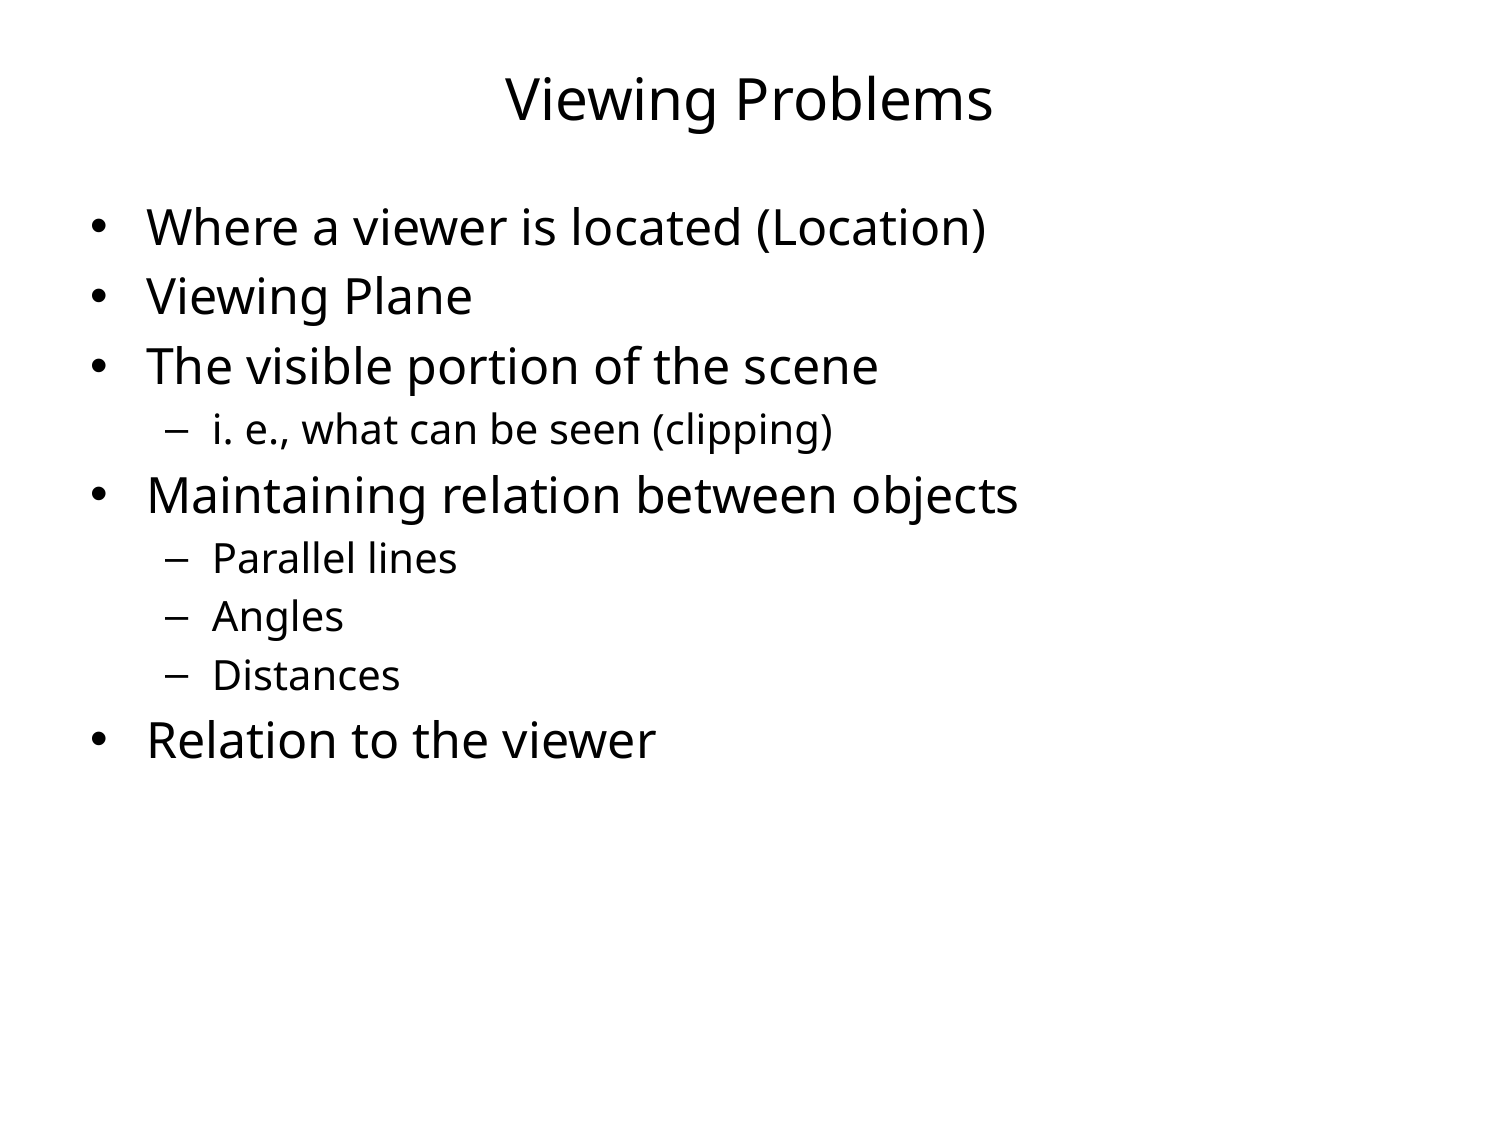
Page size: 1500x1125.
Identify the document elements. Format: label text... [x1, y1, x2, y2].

list Where a viewer is located (Location) Viewing Plane The visible portion of the scene i. e., what can be seen (clipping) Maintaining relation between objects Parallel lines Angles Distances Relation to the viewer [75, 187, 1425, 1005]
title Viewing Problems [75, 45, 1425, 150]
